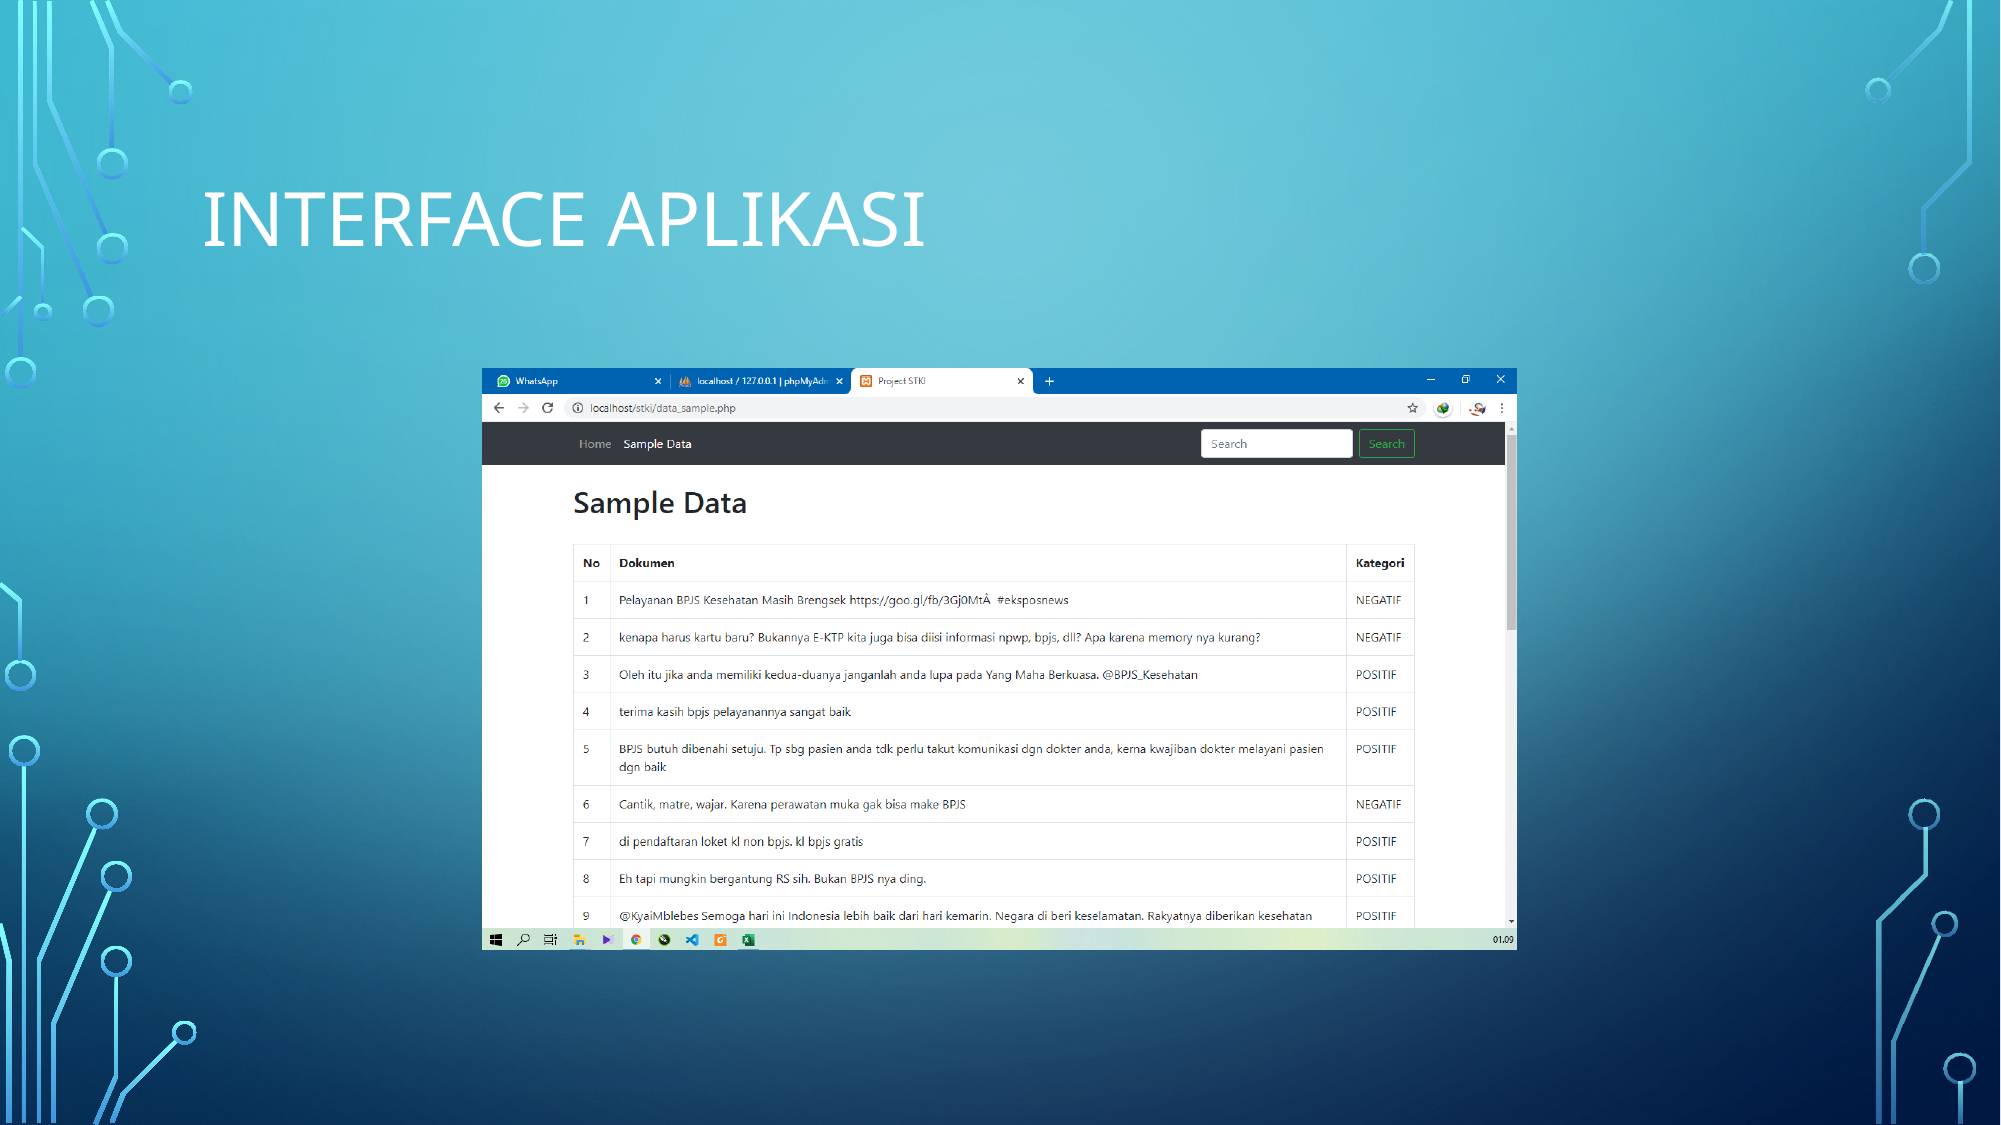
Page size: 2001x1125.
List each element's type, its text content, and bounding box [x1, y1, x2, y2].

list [482, 368, 1517, 951]
title INTERFACE APLIKASI [187, 101, 1813, 344]
